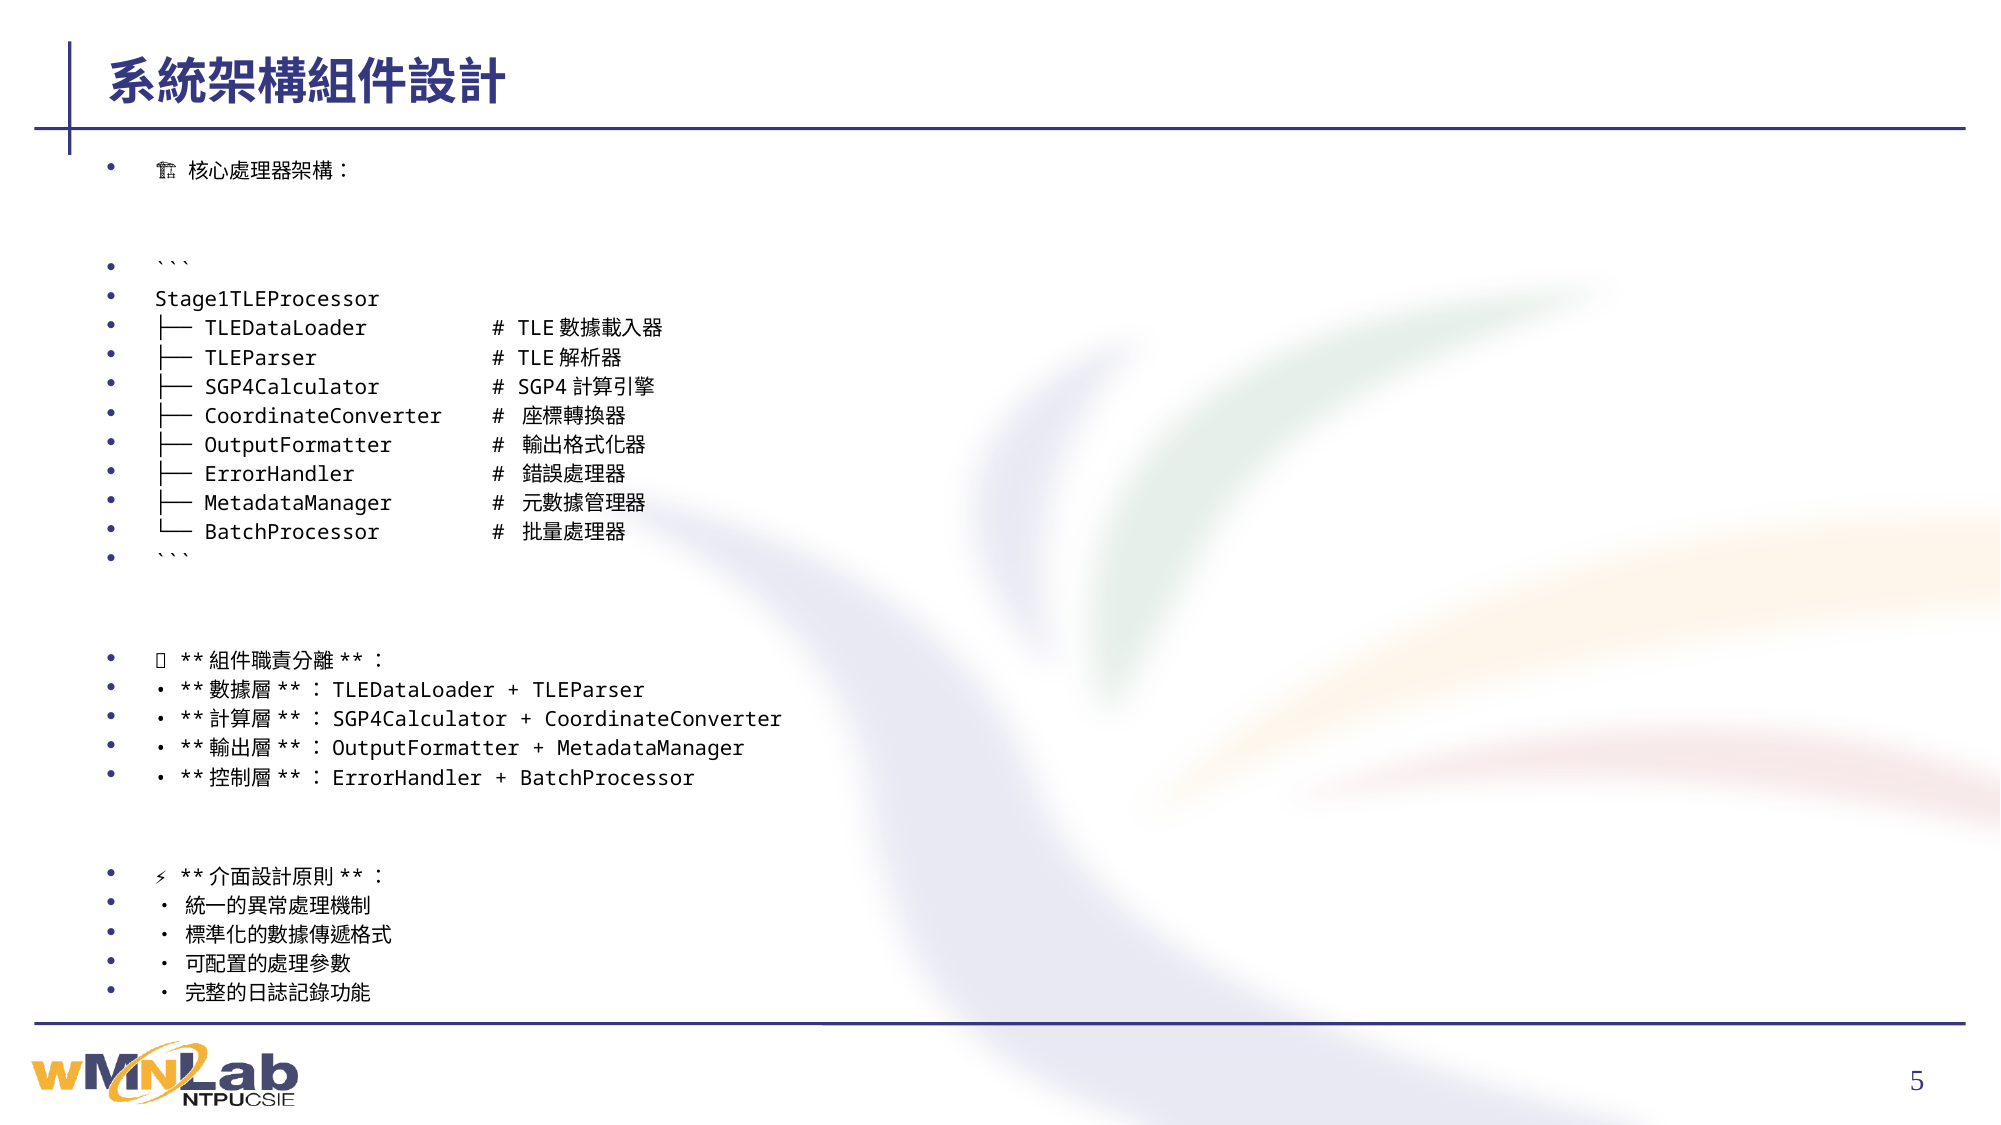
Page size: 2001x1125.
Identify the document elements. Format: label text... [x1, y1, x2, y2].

picture [0, 0, 2000, 1125]
list 🏗️ 核心處理器架構： ``` Stage1TLEProcessor ├── TLEDataLoader # TLE數據載入器 ├── TLEParser # TLE解析器 ├── SGP4Calculator # SGP4計算引擎 ├── CoordinateConverter # 座標轉換器 ├── OutputFormatter # 輸出格式化器 ├── ErrorHandler # 錯誤處理器 ├── MetadataManager # 元數據管理器 └── BatchProcessor # 批量處理器 ``` 🔧 **組件職責分離**： • **數據層**：TLEDataLoader + TLEParser • **計算層**：SGP4Calculator + CoordinateConverter • **輸出層**：OutputFormatter + MetadataManager • **控制層**：ErrorHandler + BatchProcessor ⚡ **介面設計原則**： • 統一的異常處理機制 • 標準化的數據傳遞格式 • 可配置的處理參數 • 完整的日誌記錄功能 [92, 149, 1966, 1002]
title 系統架構組件設計 [92, 23, 1966, 117]
